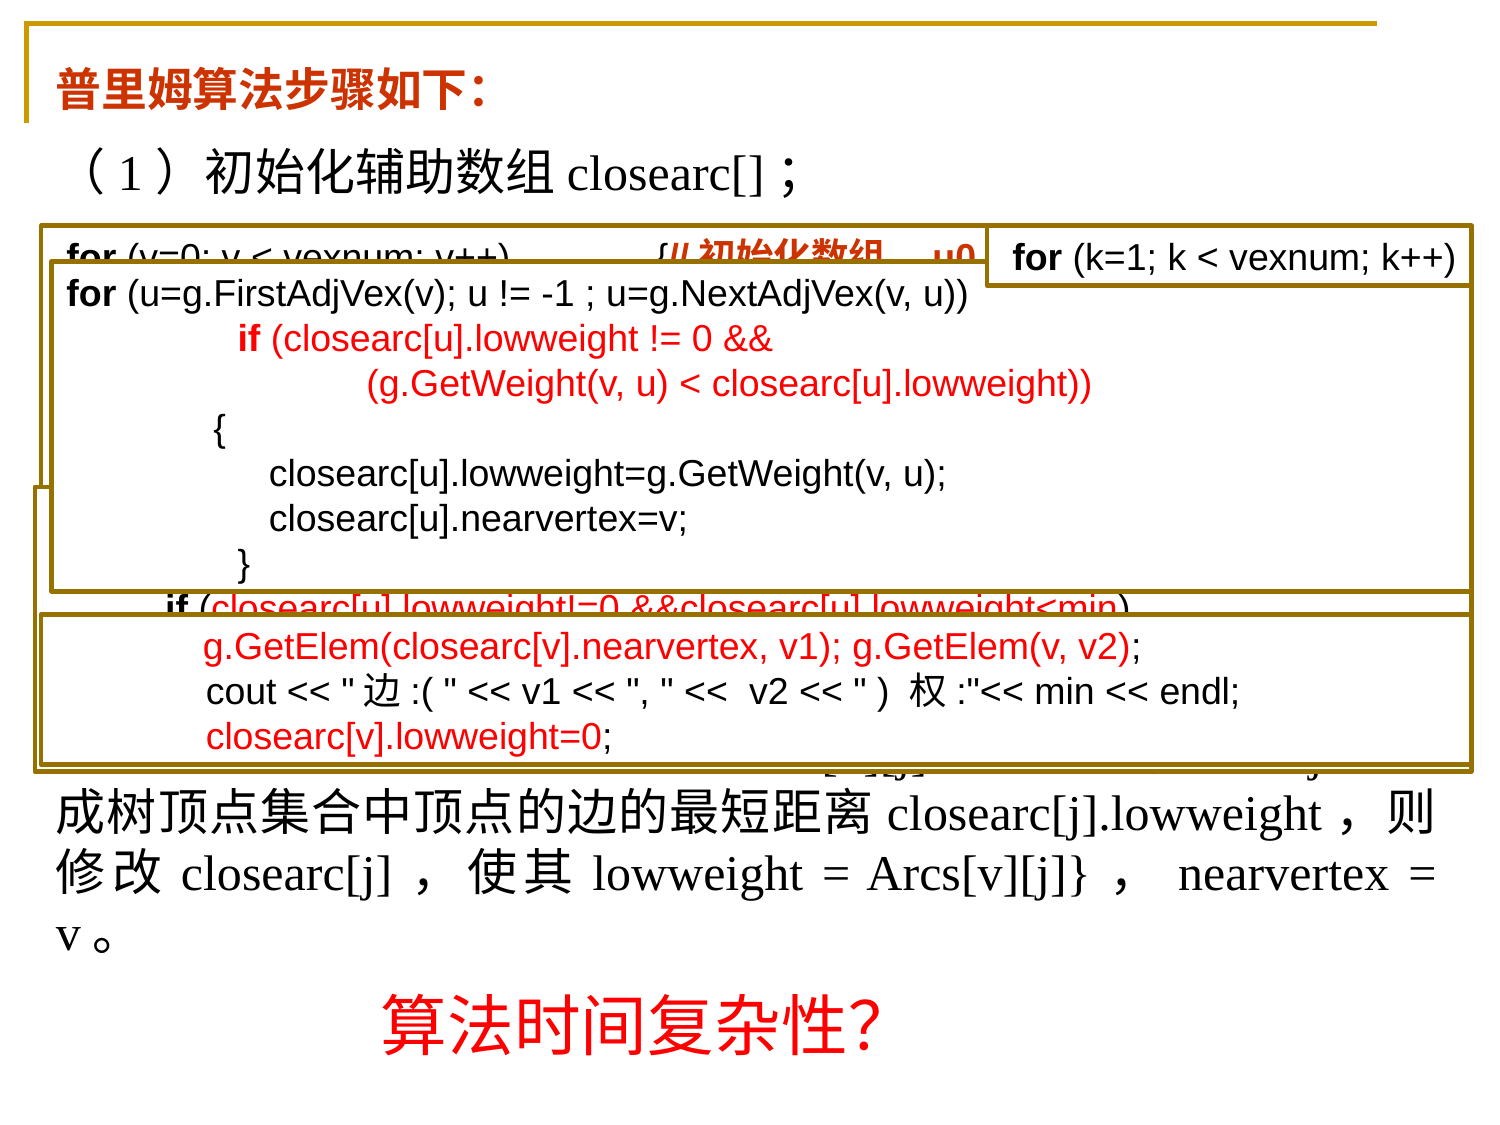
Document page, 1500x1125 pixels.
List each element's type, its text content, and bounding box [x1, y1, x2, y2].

text_box g.GetElem(closearc[v].nearvertex, v1); g.GetElem(v, v2); cout << "边:( " << v1 << ", " << v2 << " ) 权:"<< min << endl; closearc[v].lowweight=0; [41, 614, 1472, 765]
text_box 算法时间复杂性？ [366, 976, 1024, 1071]
text_box 普里姆算法步骤如下： （1）初始化辅助数组closearc[]； （2）重复下列步骤（3）和（4）n-1次 （3）在closearc[]中选择lowweight0 && lowweight最小的顶点v，即选中的权值最小的边为(closearc[v].nearvertex,i)。 （3）将closearc[v].lowweight改为0，表示顶点i已加入顶点集U中。并将边(closearc[v]. nearvertex、v)加入生成树T的边集合。 （4）对V-U中的每一个顶点j，如果依附于顶点j和刚加入U集合的新顶点v的边的权值Arcs[v][j]小于原来依附于j和生成树顶点集合中顶点的边的最短距离closearc[j].lowweight，则修改closearc[j]，使其lowweight = Arcs[v][j]}，nearvertex = v。 [41, 772, 1452, 968]
text_box min=g.GetInfinity(); v=u0; for (u=0; u < vexnum; u++) if (closearc[u].lowweight!=0 &&closearc[u].lowweight<min) { v=u; min=closearc[u].lowweight; } [34, 486, 1472, 772]
text_box for (v=0; v < vexnum; v++) {//初始化数组，u0为第一个顶点 closearc[v].nearvertex=u0; closearc[v].lowweight=g.GetWeight(u0, v); } closearc[u0].nearvertex=-1; closearc[u0].lowweight=0; [41, 225, 986, 486]
text_box for (u=g.FirstAdjVex(v); u != -1 ; u=g.NextAdjVex(v, u)) if (closearc[u].lowweight != 0 && (g.GetWeight(v, u) < closearc[u].lowweight)) { closearc[u].lowweight=g.GetWeight(v, u); closearc[u].nearvertex=v; } [51, 261, 1472, 592]
text_box for (k=1; k < vexnum; k++) [986, 225, 1472, 286]
text_box 普里姆算法步骤如下： （1）初始化辅助数组closearc[]； （2）重复下列步骤（3）和（4）n-1次 （3）在closearc[]中选择lowweight0 && lowweight最小的顶点v，即选中的权值最小的边为(closearc[v].nearvertex,i)。 （3）将closearc[v].lowweight改为0，表示顶点i已加入顶点集U中。并将边(closearc[v]. nearvertex、v)加入生成树T的边集合。 （4）对V-U中的每一个顶点j，如果依附于顶点j和刚加入U集合的新顶点v的边的权值Arcs[v][j]小于原来依附于j和生成树顶点集合中顶点的边的最短距离closearc[j].lowweight，则修改closearc[j]，使其lowweight = Arcs[v][j]}，nearvertex = v。 [41, 53, 1452, 225]
